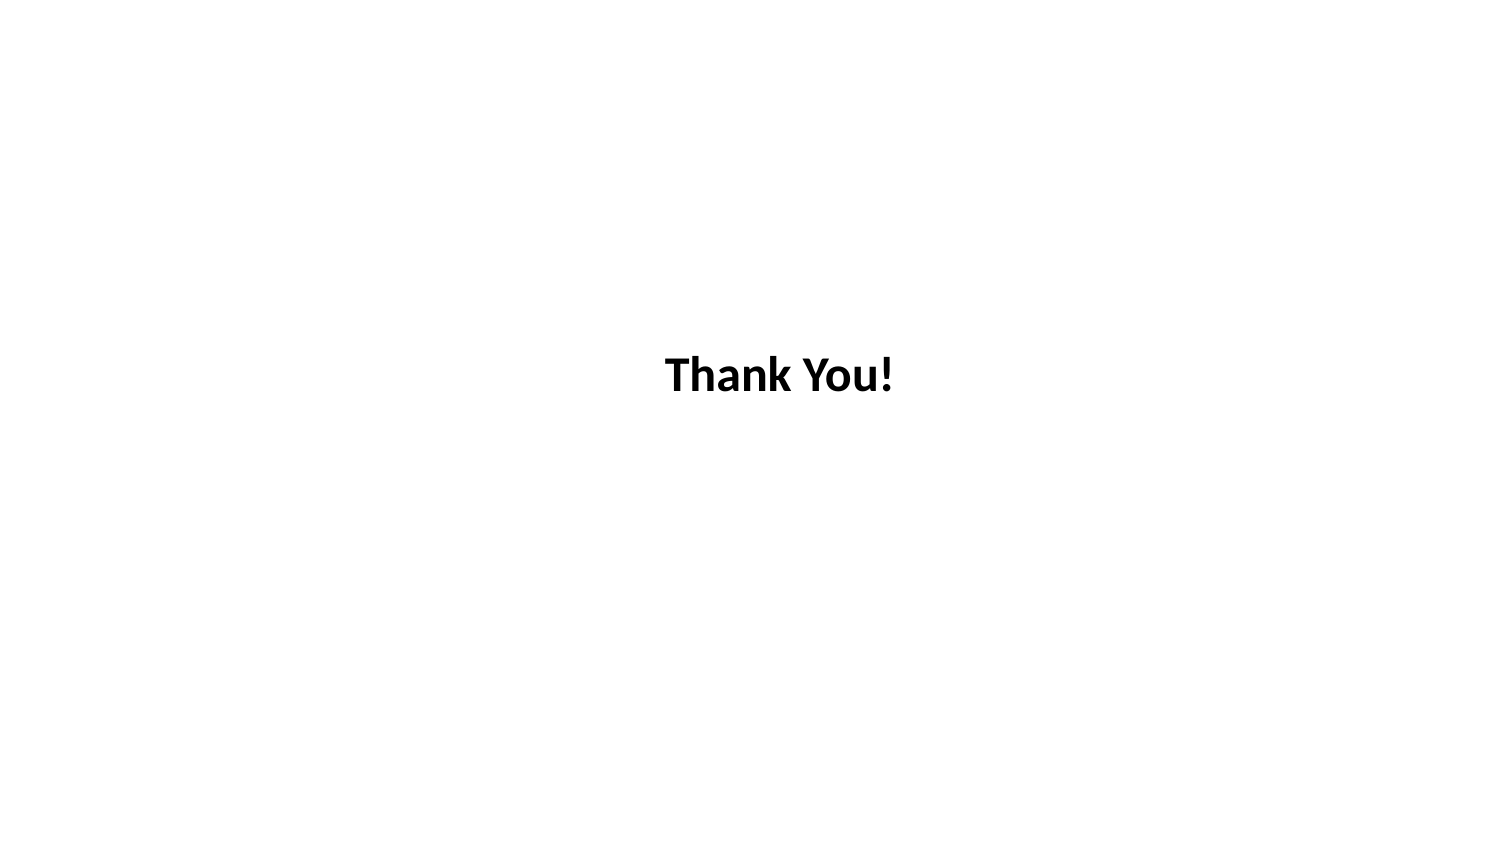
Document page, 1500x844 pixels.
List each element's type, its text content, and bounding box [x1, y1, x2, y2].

text_box Thank You! [650, 334, 913, 410]
